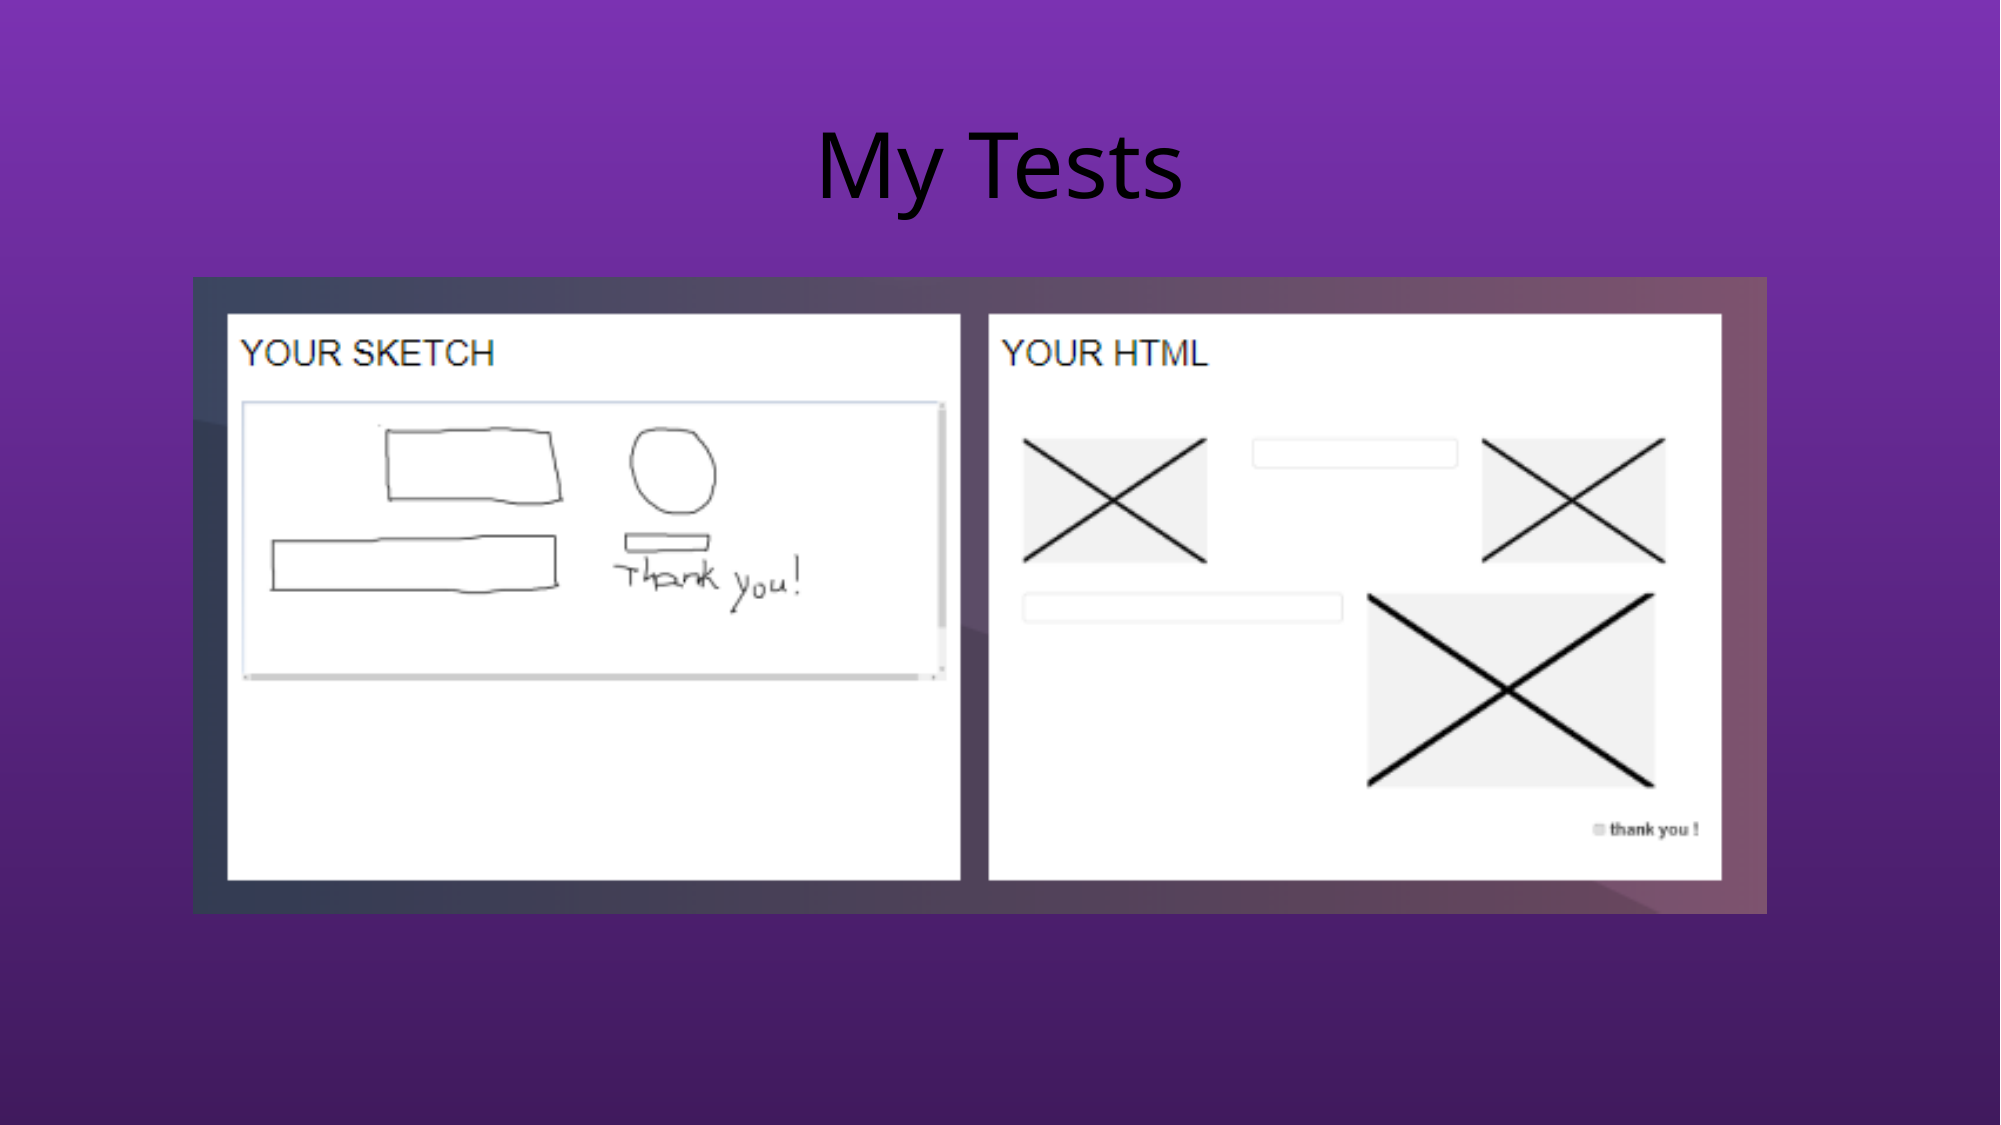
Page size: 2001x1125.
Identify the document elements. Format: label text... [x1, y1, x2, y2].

title My Tests [137, 59, 1863, 278]
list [193, 277, 1767, 914]
